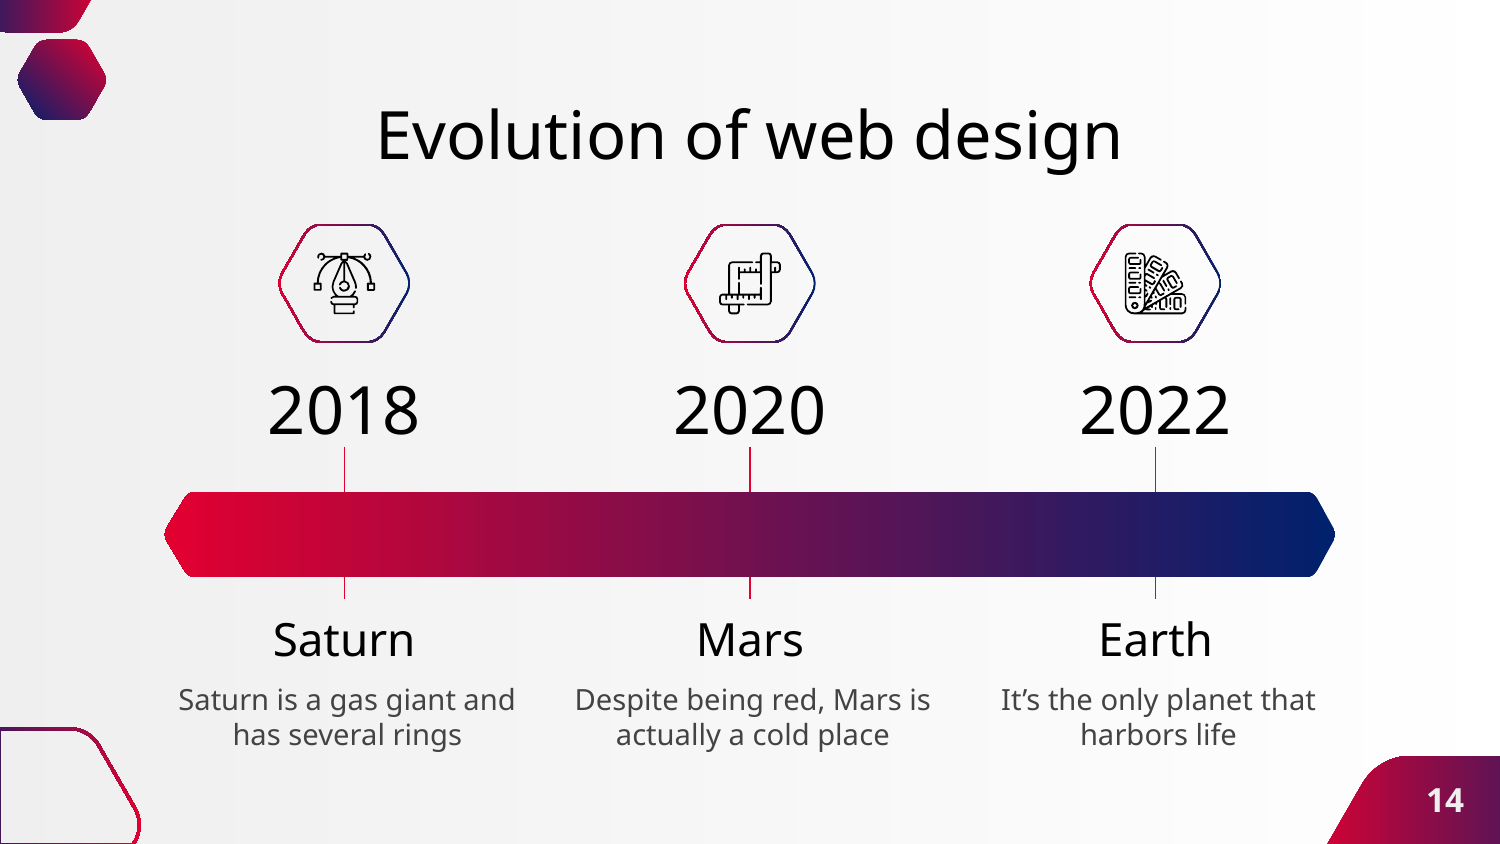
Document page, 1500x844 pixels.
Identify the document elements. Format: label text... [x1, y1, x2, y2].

text_box [1089, 223, 1222, 344]
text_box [1124, 252, 1187, 315]
slide_number 14 [1389, 755, 1500, 844]
text_box It’s the only planet that harbors life [971, 678, 1340, 756]
text_box [754, 491, 1151, 578]
text_box 2018 [160, 368, 529, 447]
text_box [718, 252, 782, 315]
text_box Despite being red, Mars is actually a cold place [565, 678, 934, 756]
text_box 2022 [971, 368, 1340, 447]
text_box [278, 223, 411, 344]
text_box Mars [565, 598, 934, 678]
text_box Saturn is a gas giant and has several rings [160, 678, 529, 756]
title Evolution of web design [116, 88, 1383, 177]
text_box [313, 252, 376, 315]
text_box Earth [971, 598, 1340, 678]
text_box [684, 223, 816, 344]
text_box [349, 491, 745, 578]
text_box 2020 [565, 368, 934, 447]
text_box [1160, 491, 1336, 578]
text_box Saturn [160, 598, 529, 678]
text_box [164, 491, 340, 578]
